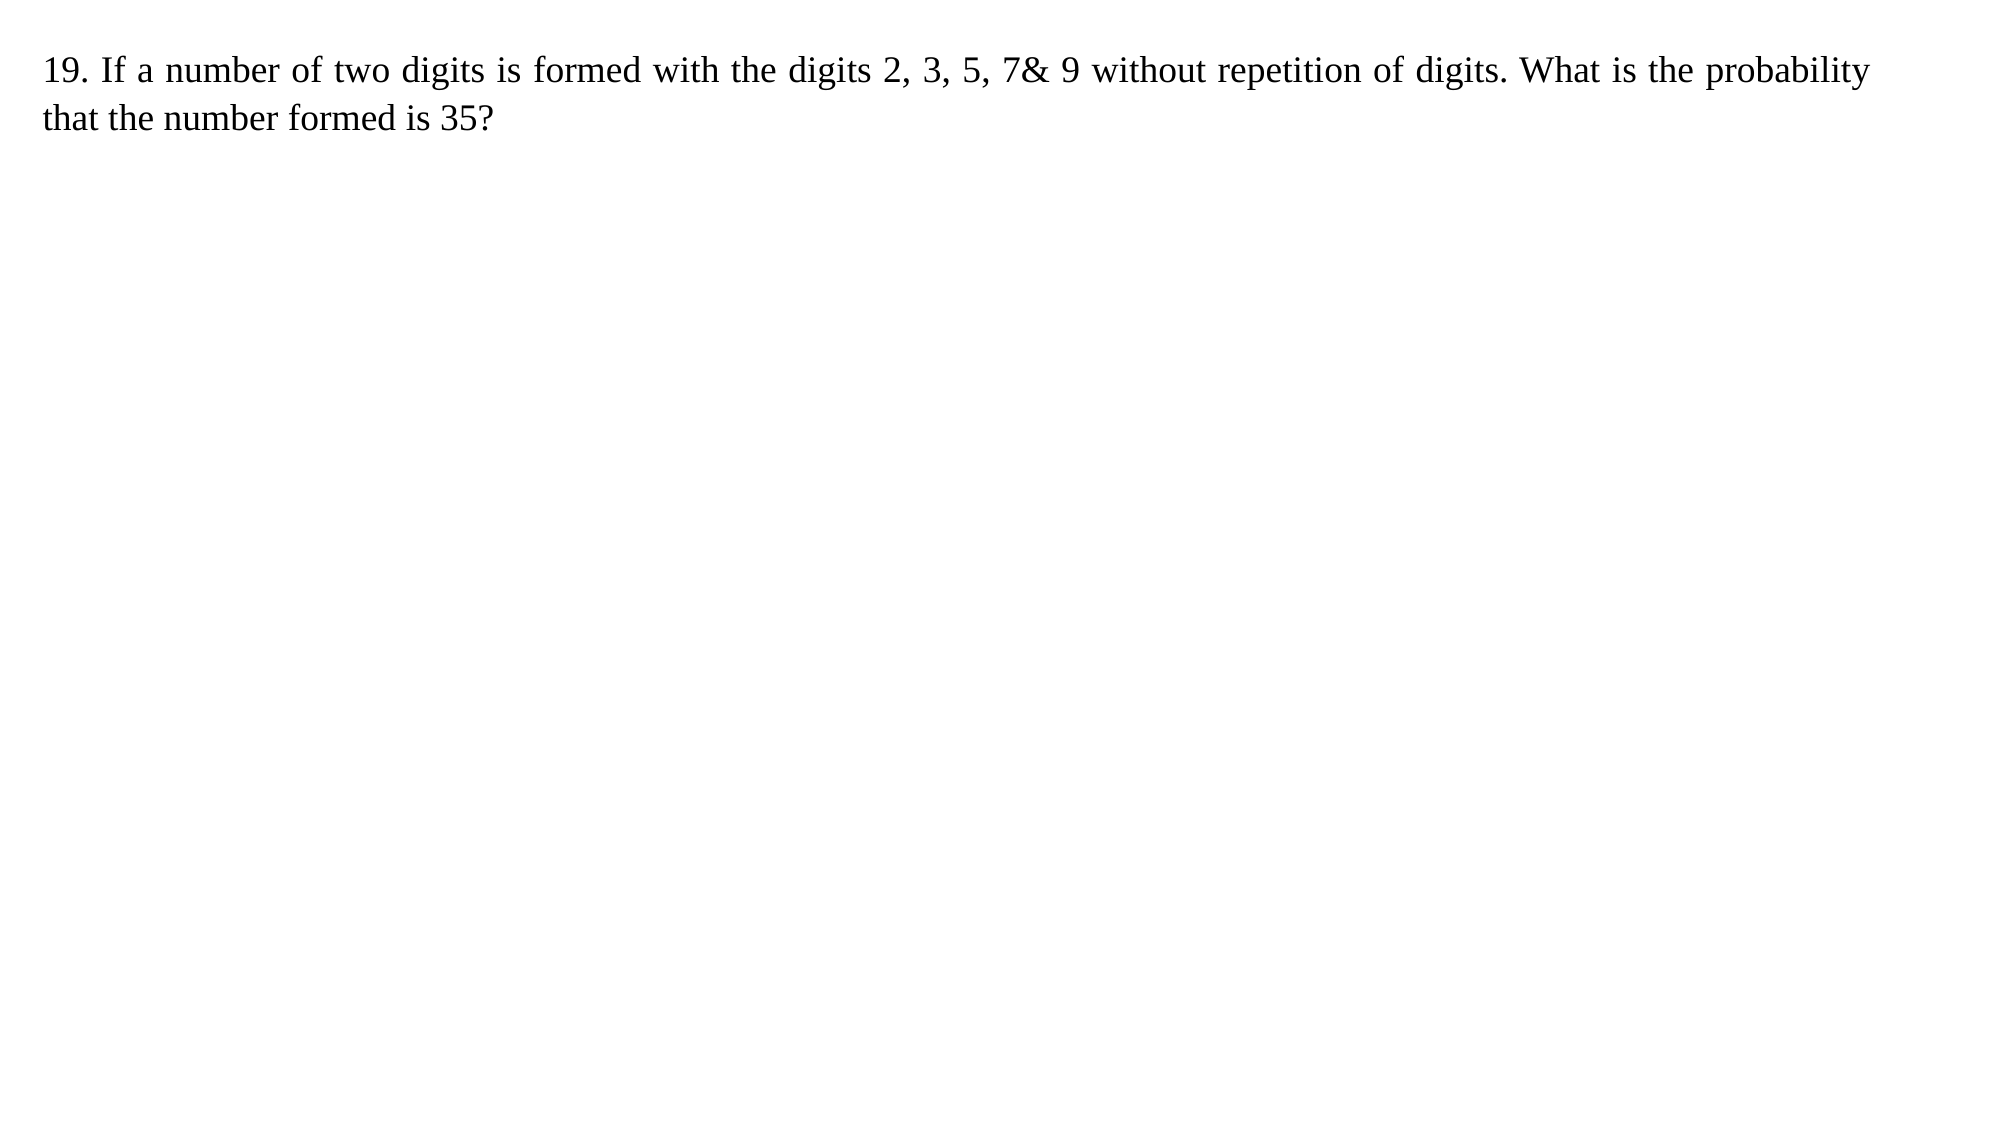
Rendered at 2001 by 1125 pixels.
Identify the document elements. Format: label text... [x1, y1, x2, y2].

text_box 19. If a number of two digits is formed with the digits 2, 3, 5, 7& 9 without repetition of digits. What is the probability that the number formed is 35? [27, 34, 1888, 146]
